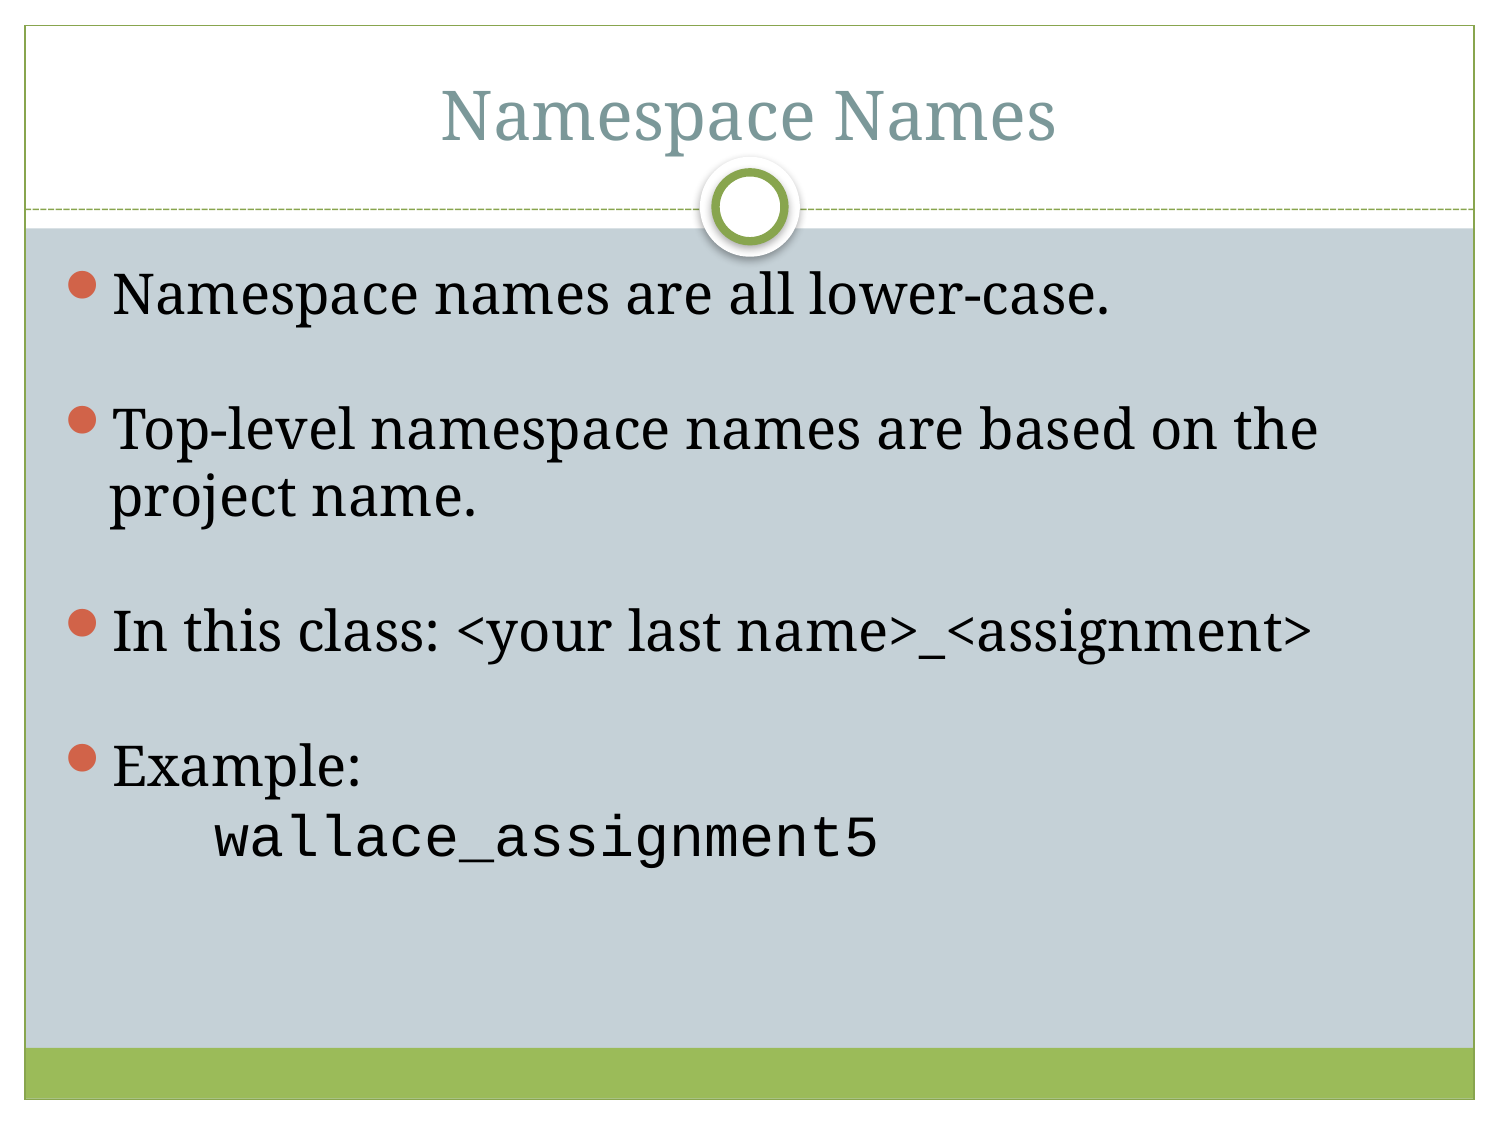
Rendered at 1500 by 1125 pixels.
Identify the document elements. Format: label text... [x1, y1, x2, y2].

text_box Namespace names are all lower-case. Top-level namespace names are based on the project name. In this class: <your last name>_<assignment> Example: wallace_assignment5 [49, 250, 1445, 1001]
text_box Namespace Names [49, 37, 1450, 162]
